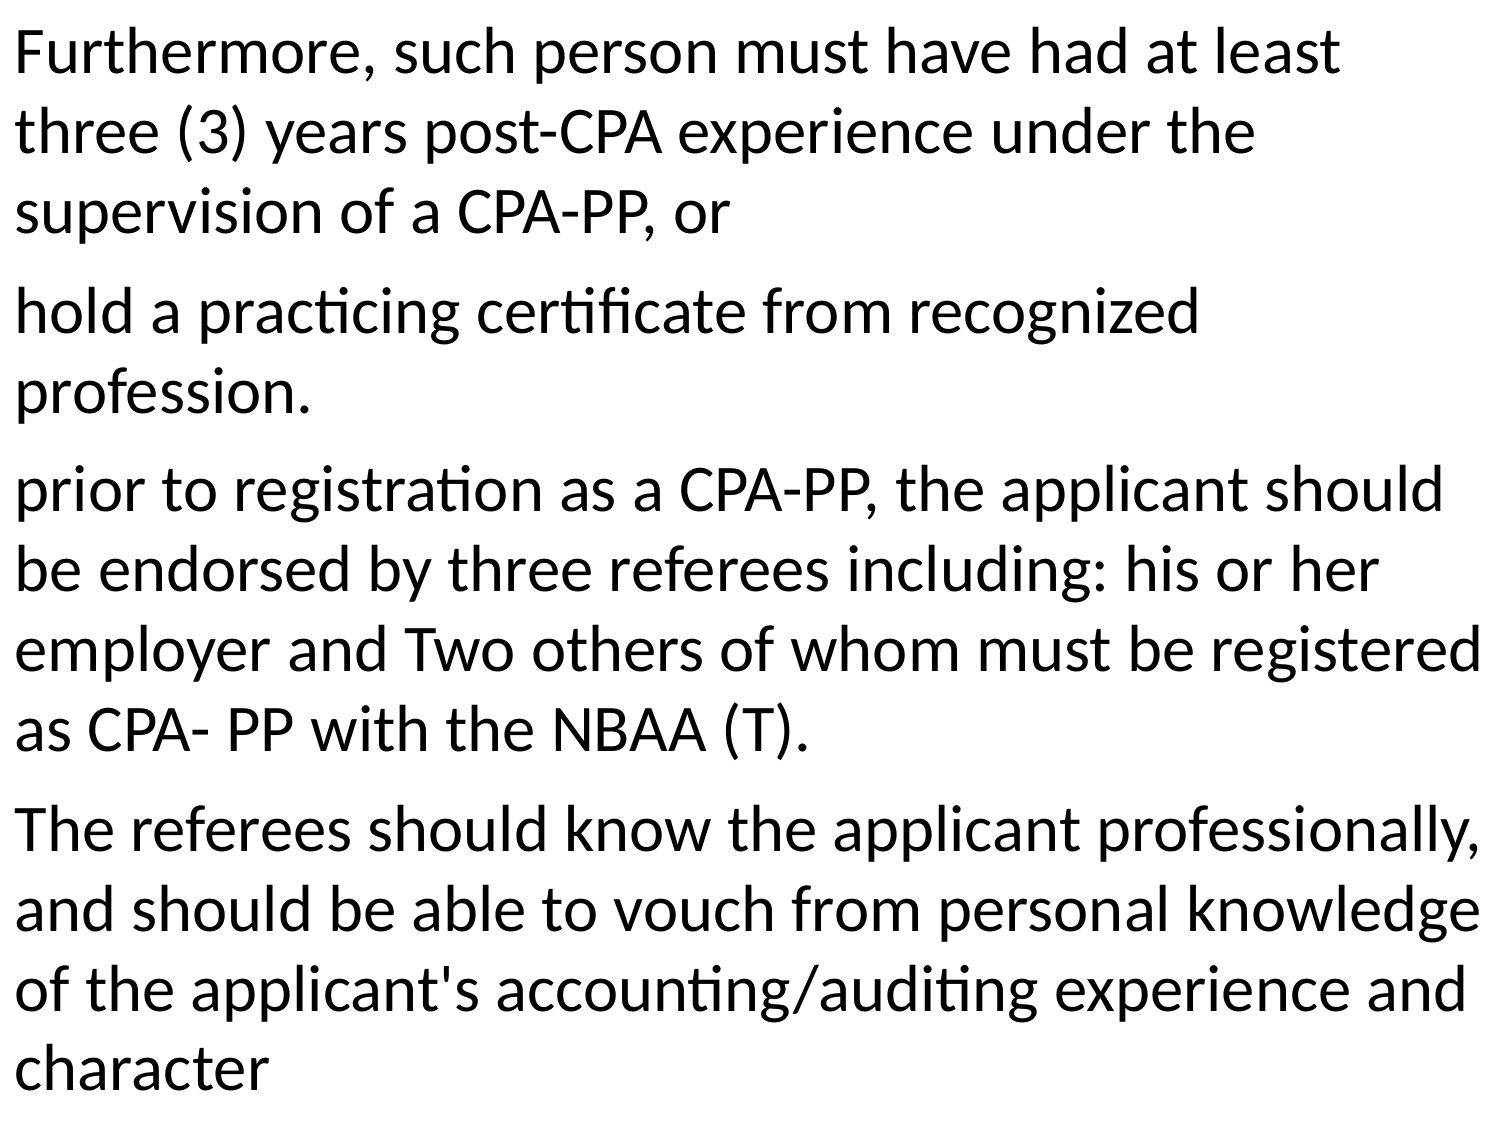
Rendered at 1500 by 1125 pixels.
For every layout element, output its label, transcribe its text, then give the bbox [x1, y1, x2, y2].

text_box Furthermore, such person must have had at least three (3) years post-CPA experience under the supervision of a CPA-PP, or hold a practicing certificate from recognized profession. prior to registration as a CPA-PP, the applicant should be endorsed by three referees including: his or her employer and Two others of whom must be registered as CPA- PP with the NBAA (T). The referees should know the applicant professionally, and should be able to vouch from personal knowledge of the applicant's accounting/auditing experience and character [0, 0, 1500, 1112]
